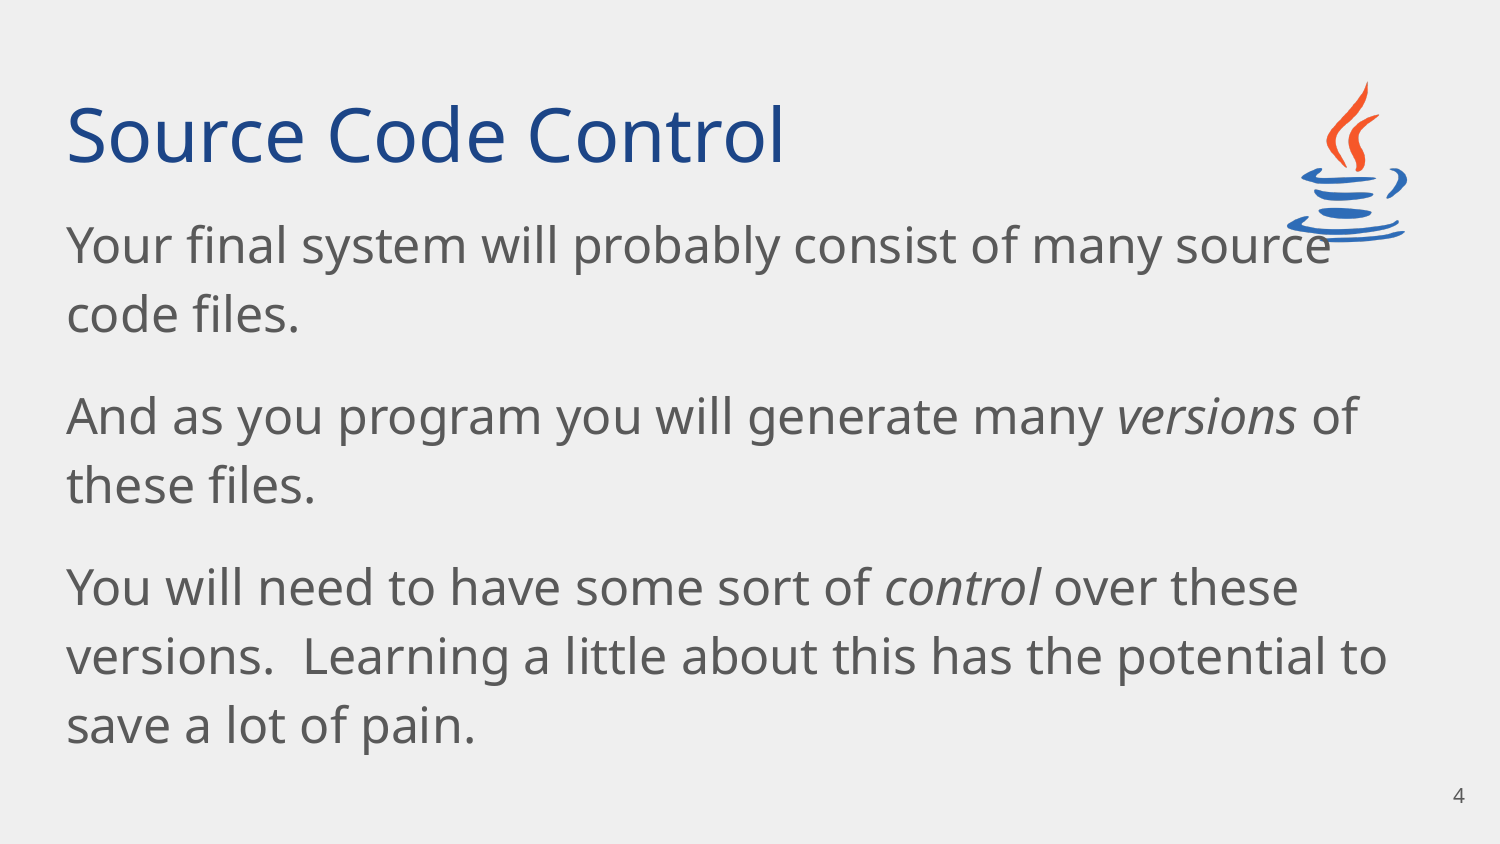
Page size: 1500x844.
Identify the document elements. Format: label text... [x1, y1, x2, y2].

list Your final system will probably consist of many source code files. And as you program you will generate many versions of these files. You will need to have some sort of control over these versions. Learning a little about this has the potential to save a lot of pain. [51, 189, 1449, 750]
slide_number ‹#› [1389, 764, 1480, 830]
title Source Code Control [51, 72, 1449, 167]
picture [1261, 167, 1440, 189]
